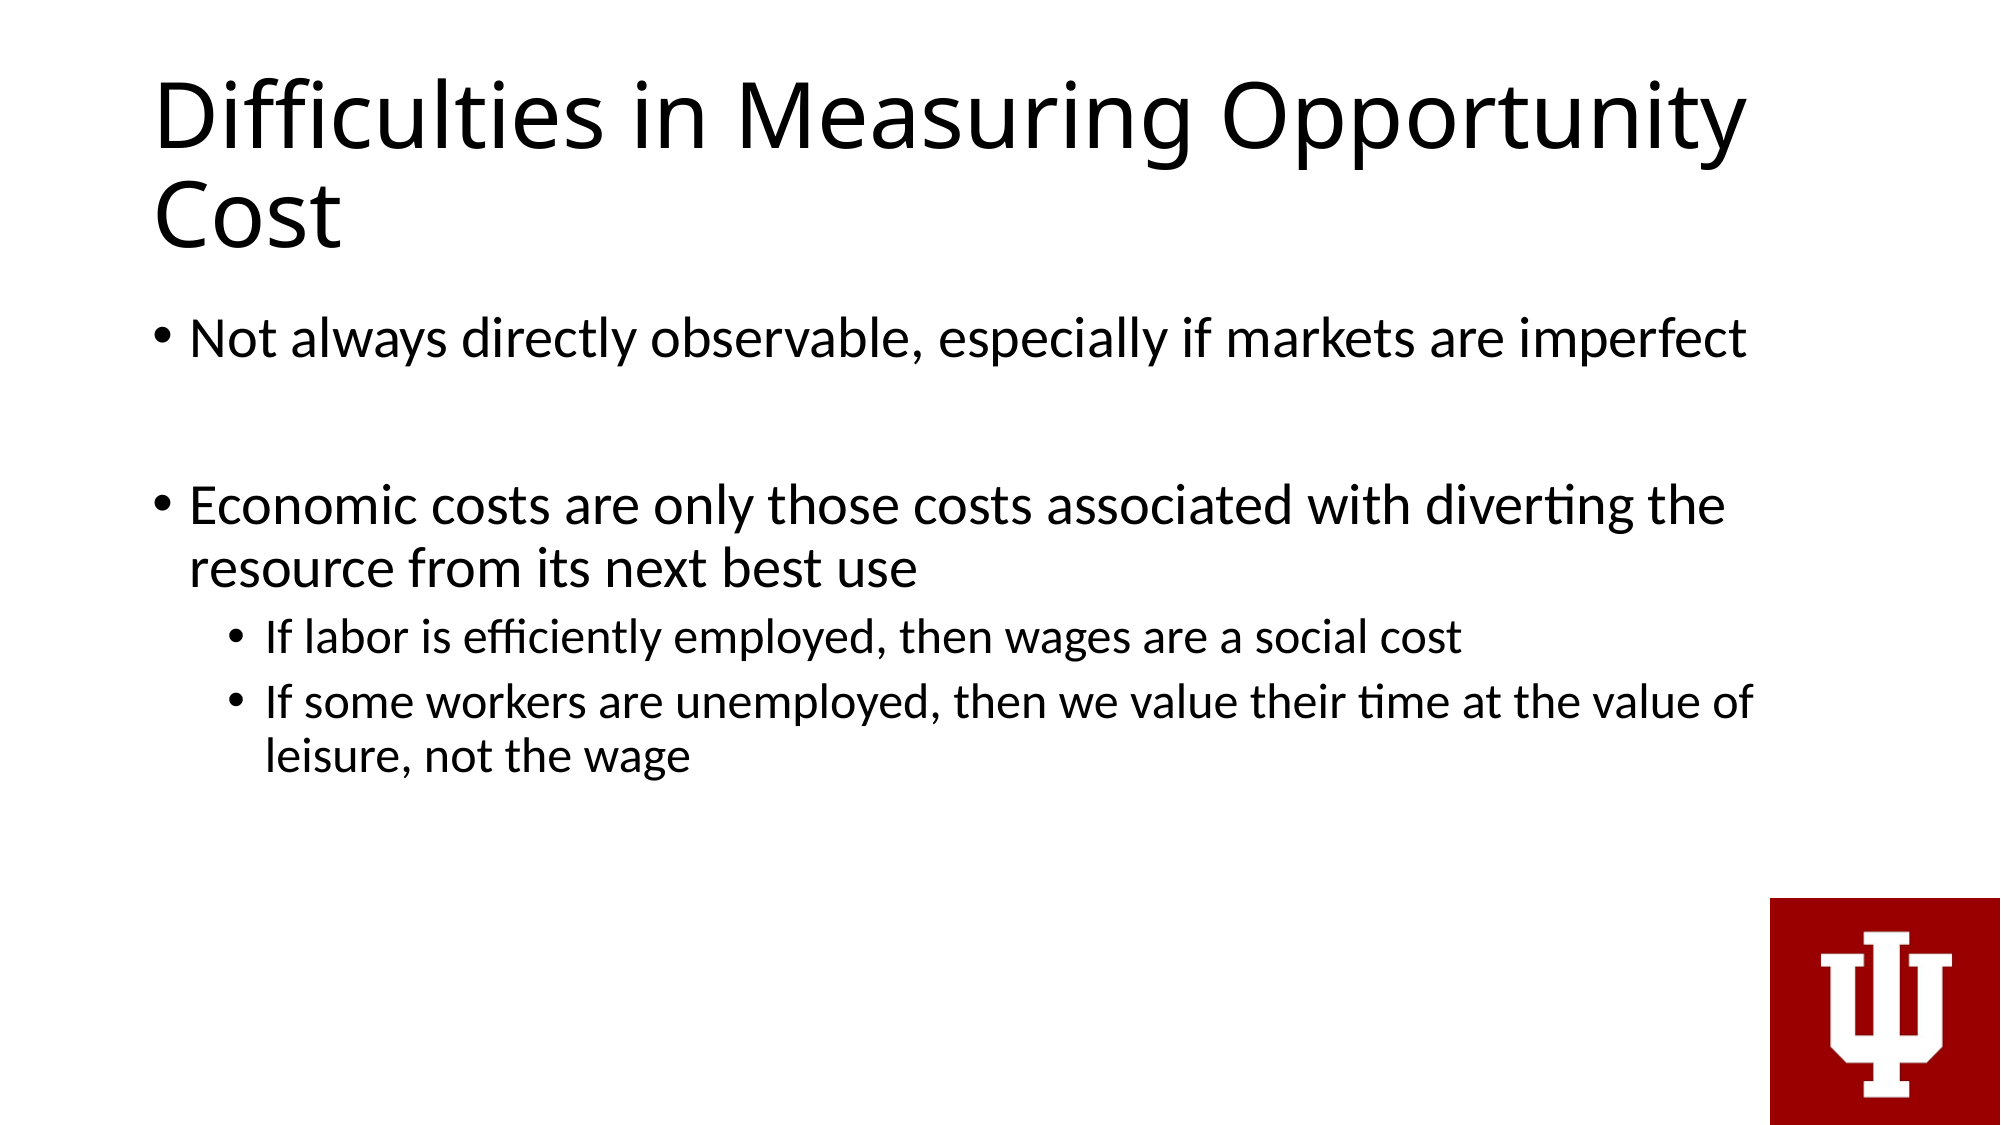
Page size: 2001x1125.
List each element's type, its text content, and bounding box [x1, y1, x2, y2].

list Not always directly observable, especially if markets are imperfect Economic costs are only those costs associated with diverting the resource from its next best use If labor is efficiently employed, then wages are a social cost If some workers are unemployed, then we value their time at the value of leisure, not the wage [137, 299, 1863, 1014]
picture [1770, 898, 2000, 1125]
title Difficulties in Measuring Opportunity Cost [137, 59, 1863, 278]
